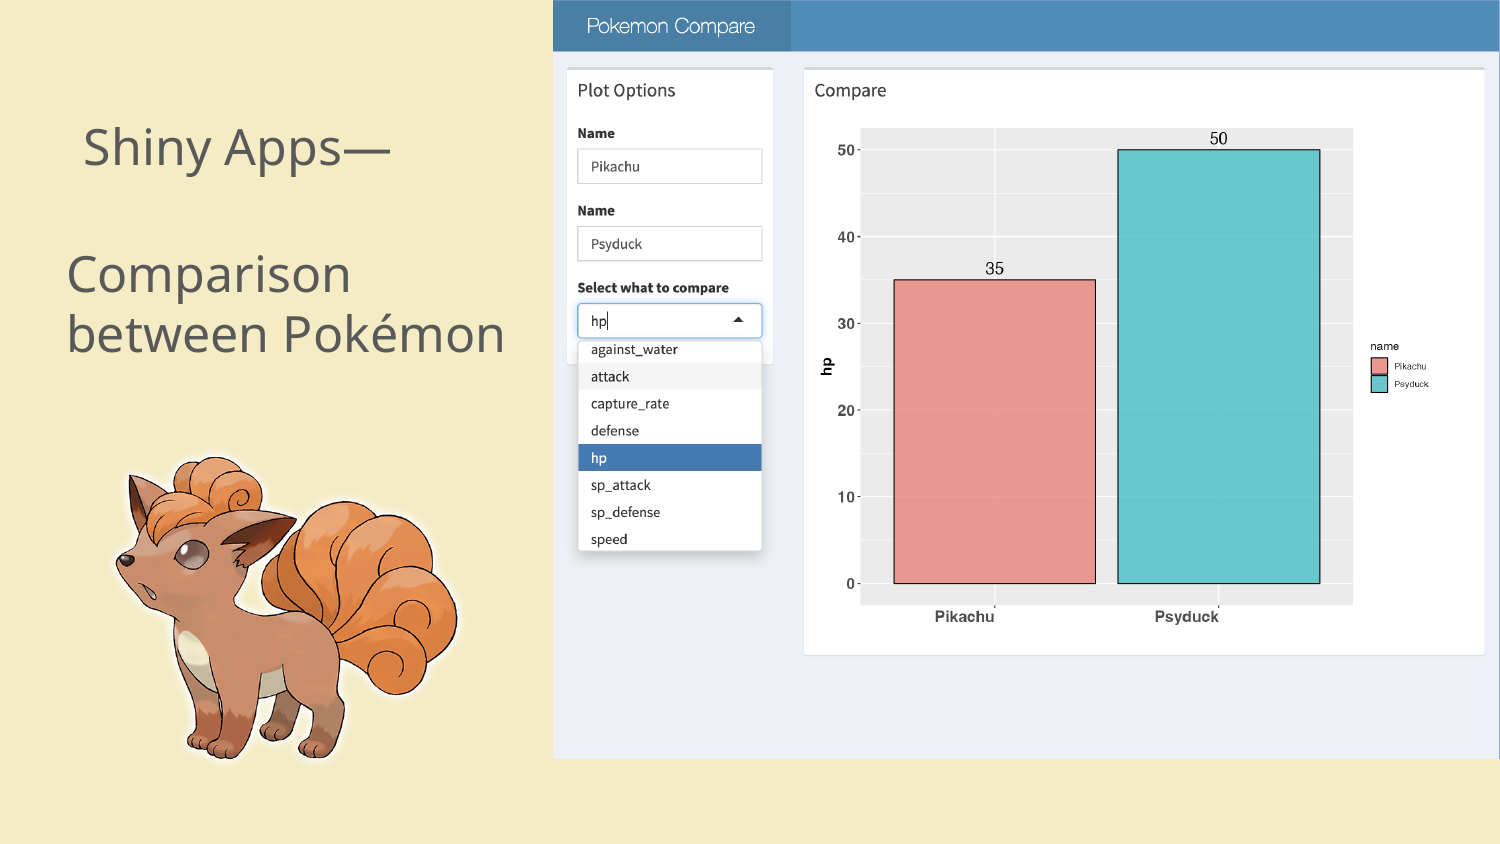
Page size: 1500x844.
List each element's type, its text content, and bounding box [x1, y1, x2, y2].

text_box Shiny Apps— [68, 100, 548, 274]
picture [75, 396, 498, 819]
text_box Comparison between Pokémon [51, 227, 523, 372]
picture [553, 0, 1500, 759]
